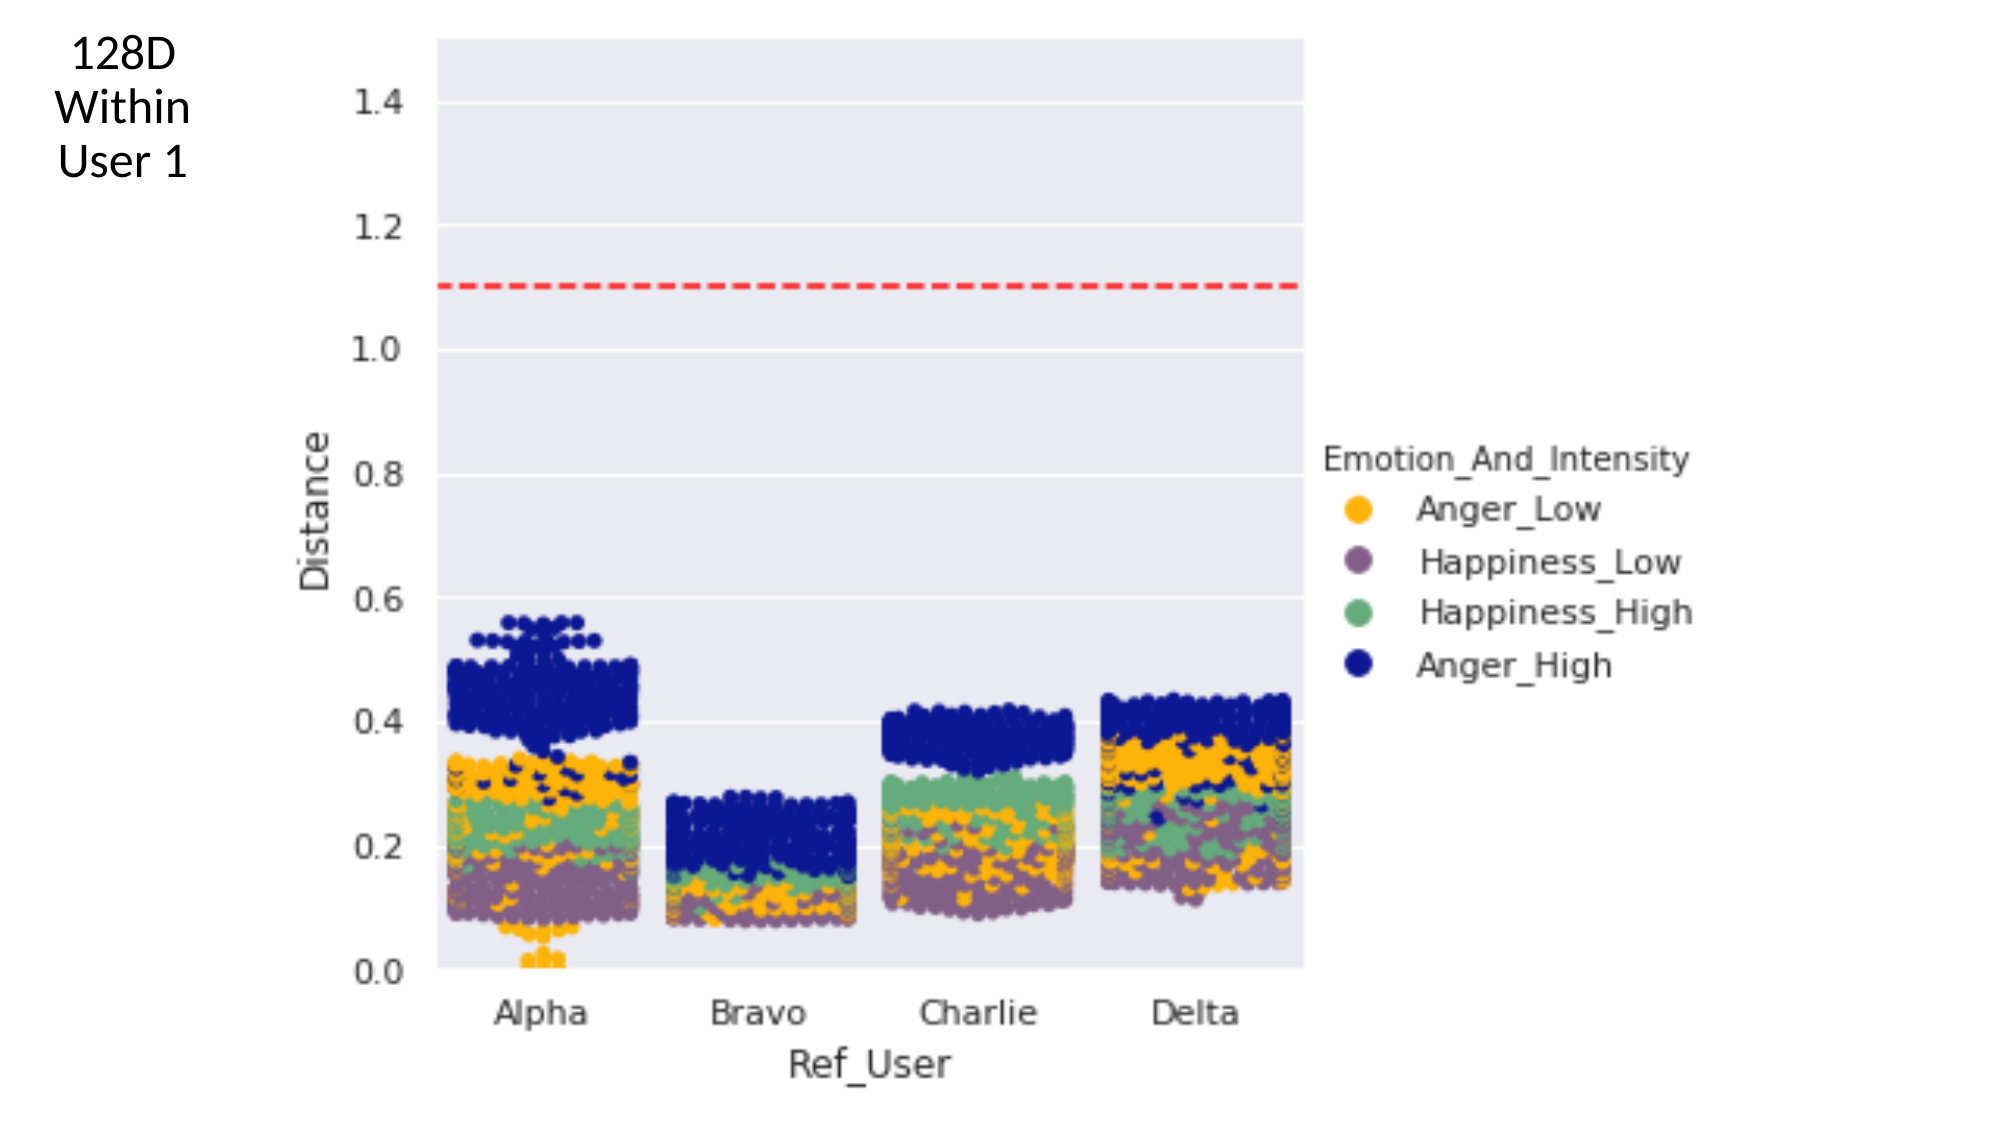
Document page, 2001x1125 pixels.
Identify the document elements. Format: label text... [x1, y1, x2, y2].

subtitle 128D Within User 1 [0, 18, 246, 1107]
picture [276, 18, 1724, 1107]
